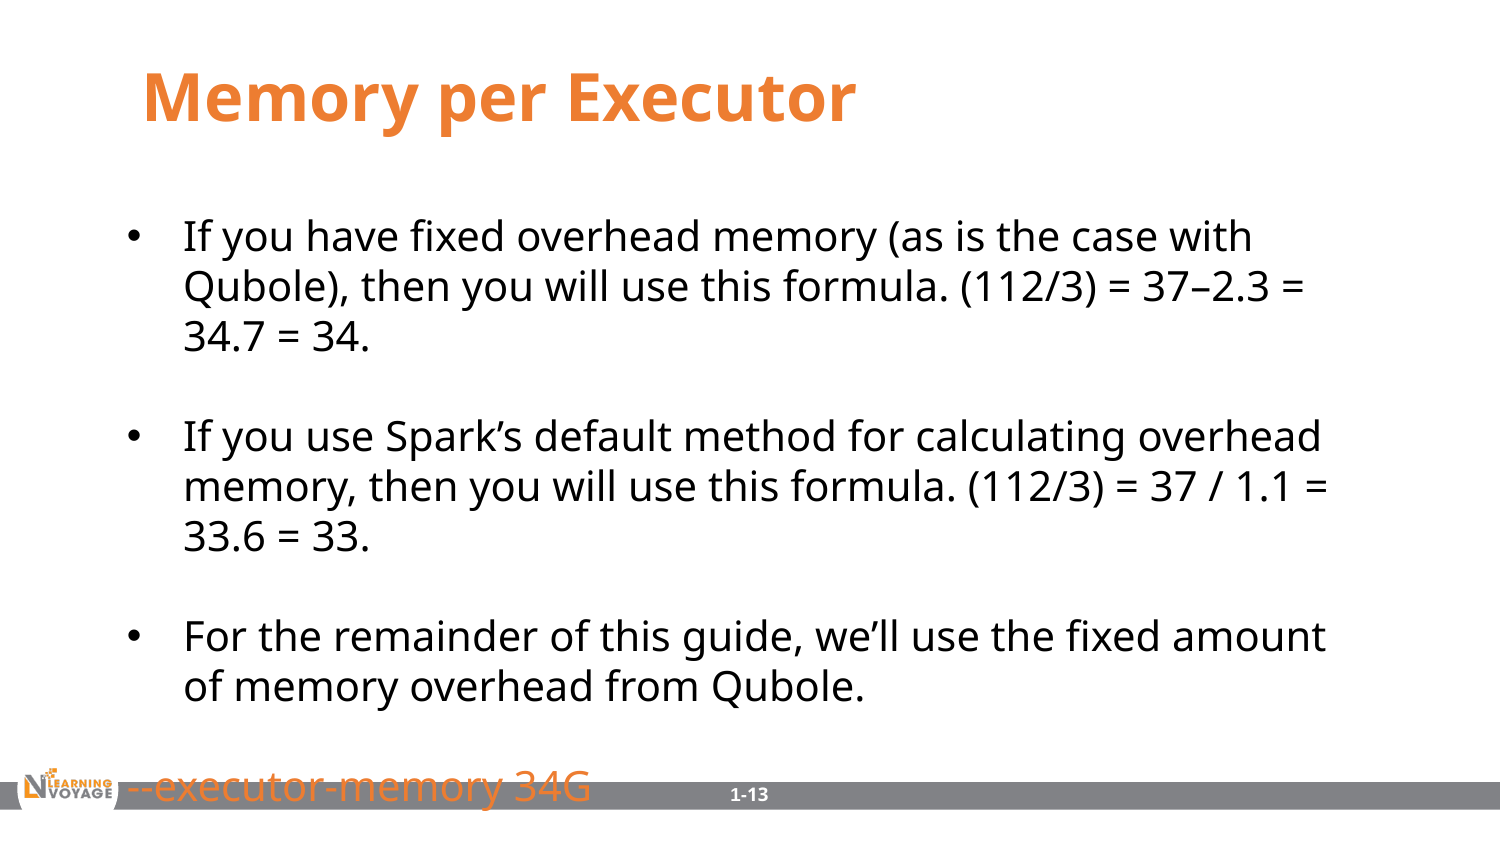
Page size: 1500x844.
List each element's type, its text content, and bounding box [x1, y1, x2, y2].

picture [0, 706, 144, 844]
text_box If you have fixed overhead memory (as is the case with Qubole), then you will use this formula. (112/3) = 37–2.3 = 34.7 = 34. If you use Spark’s default method for calculating overhead memory, then you will use this formula. (112/3) = 37 / 1.1 = 33.6 = 33. For the remainder of this guide, we’ll use the fixed amount of memory overhead from Qubole. --executor-memory 34G [126, 207, 1373, 810]
text_box Memory per Executor [126, 37, 1387, 153]
slide_number 1-13 [692, 810, 784, 821]
